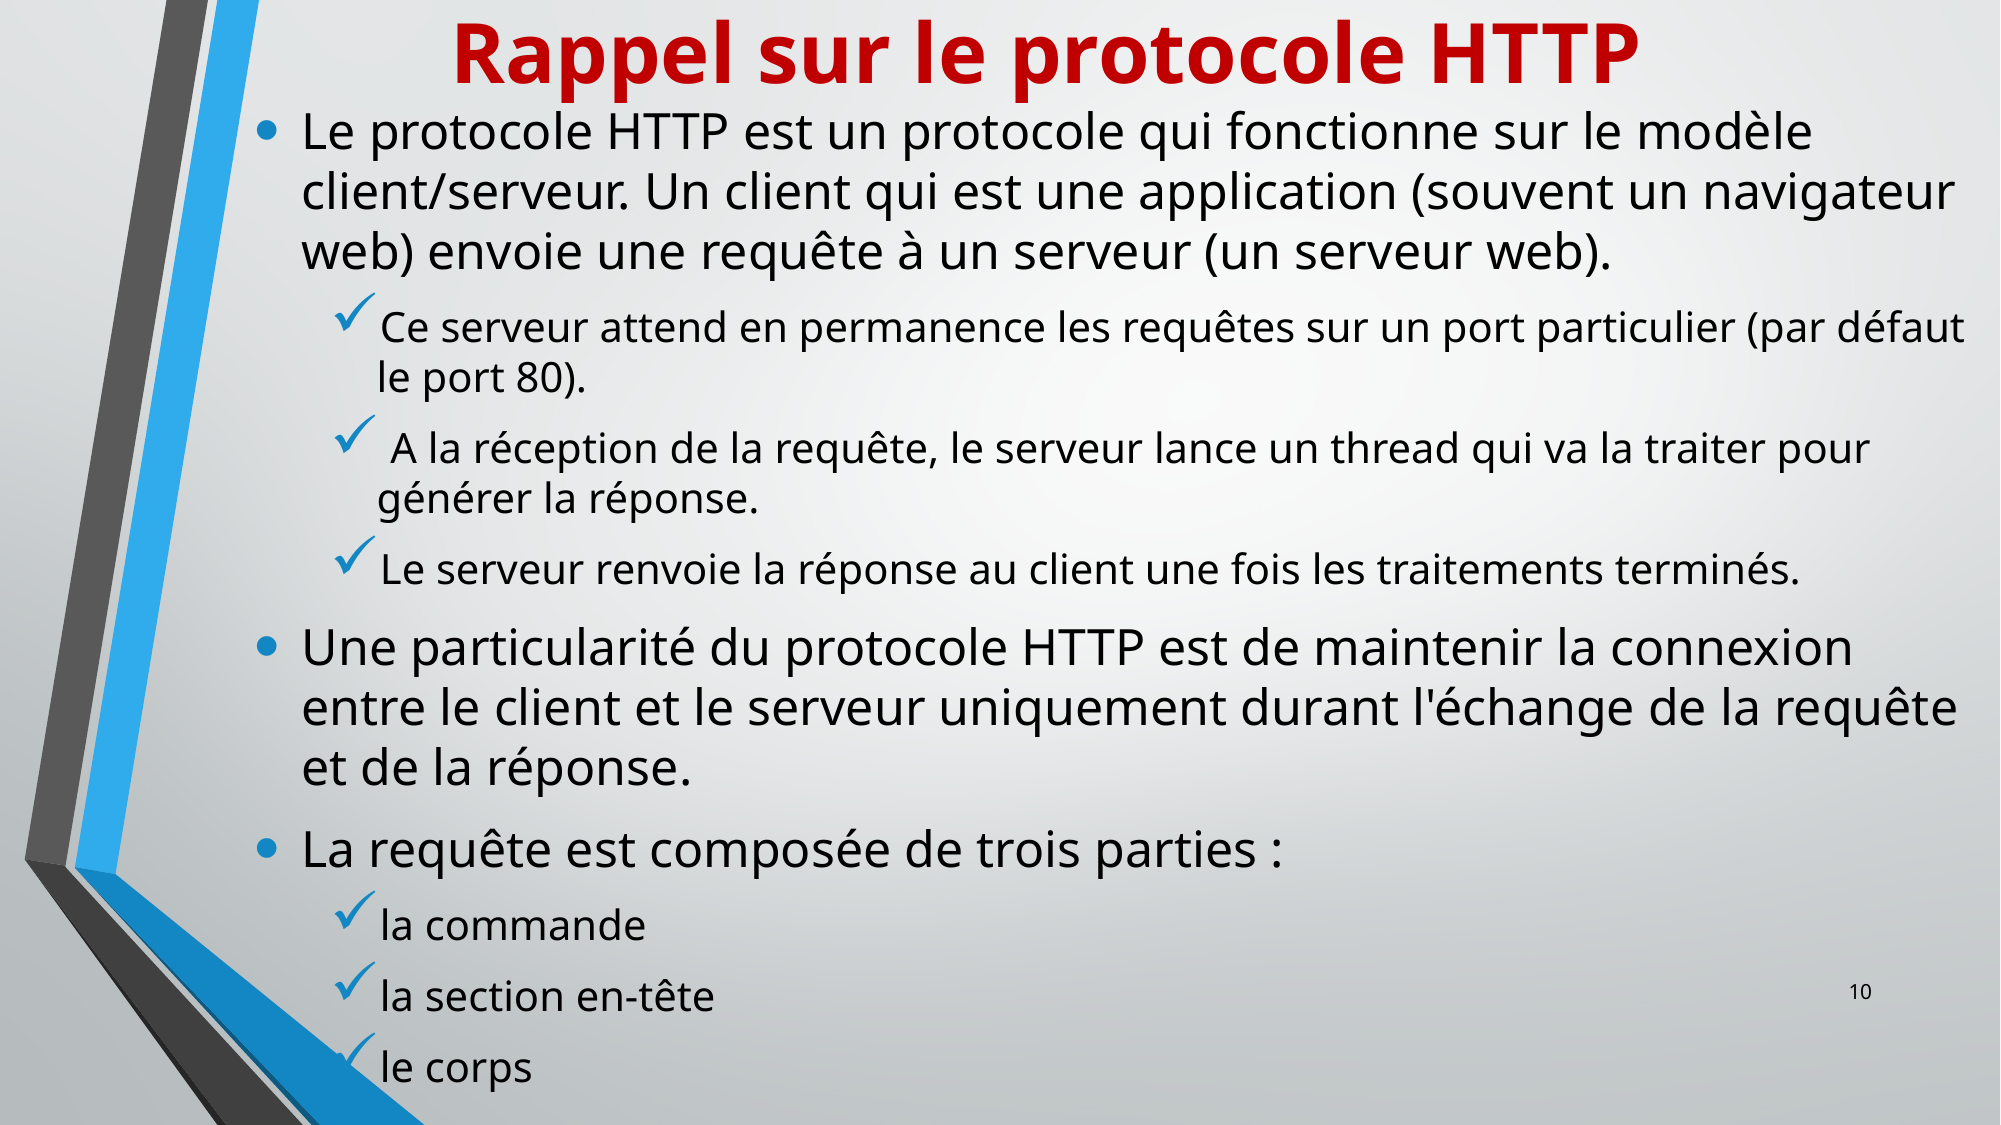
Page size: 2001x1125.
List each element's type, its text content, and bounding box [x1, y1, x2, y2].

list Le protocole HTTP est un protocole qui fonctionne sur le modèle client/serveur. Un client qui est une application (souvent un navigateur web) envoie une requête à un serveur (un serveur web). Ce serveur attend en permanence les requêtes sur un port particulier (par défaut le port 80). A la réception de la requête, le serveur lance un thread qui va la traiter pour générer la réponse. Le serveur renvoie la réponse au client une fois les traitements terminés. Une particularité du protocole HTTP est de maintenir la connexion entre le client et le serveur uniquement durant l'échange de la requête et de la réponse. La requête est composée de trois parties : la commande la section en-tête le corps [239, 91, 2000, 1100]
title Rappel sur le protocole HTTP [225, 0, 1869, 131]
slide_number 10 [1796, 962, 1887, 1023]
